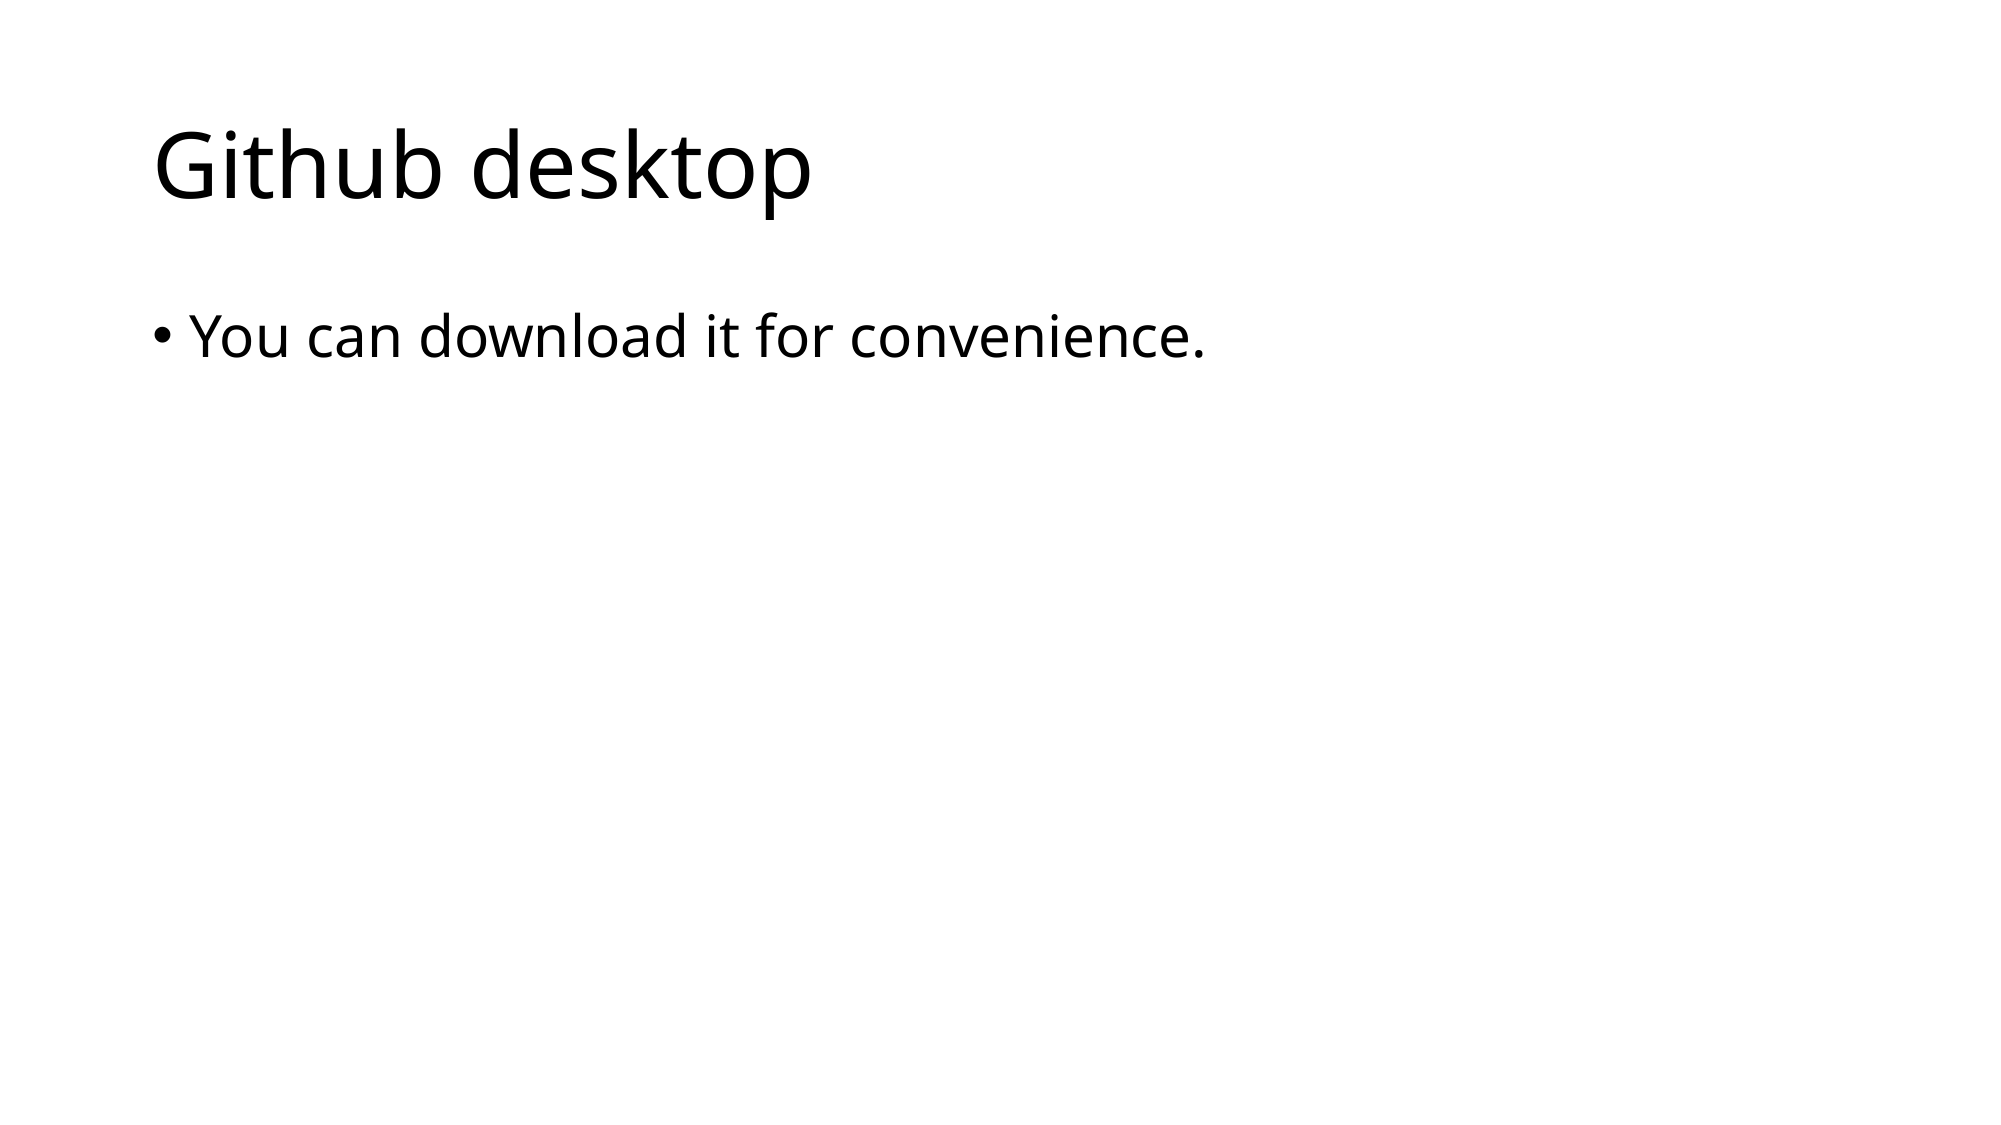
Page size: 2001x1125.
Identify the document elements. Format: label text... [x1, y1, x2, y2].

title Github desktop [137, 59, 1863, 278]
list You can download it for convenience. [137, 299, 1863, 1014]
